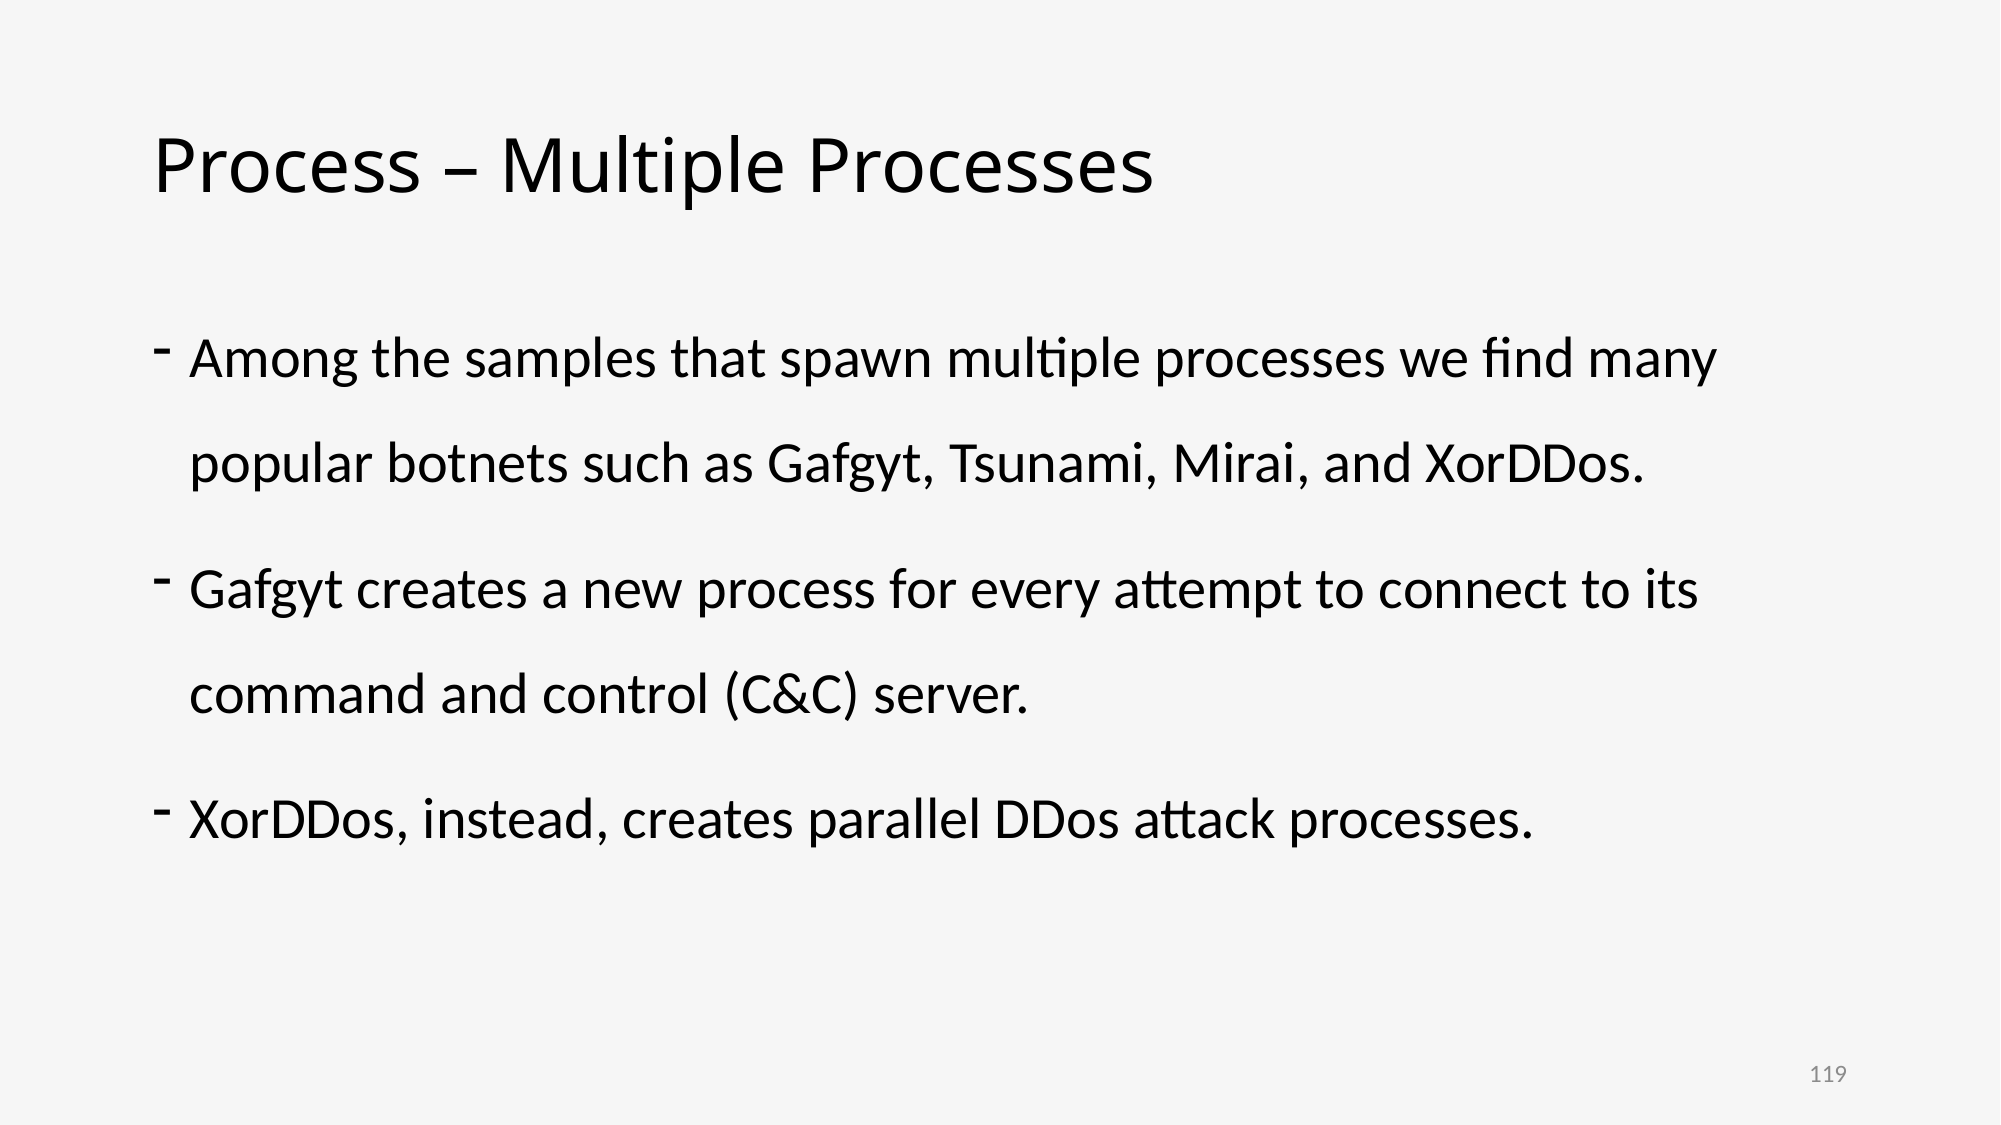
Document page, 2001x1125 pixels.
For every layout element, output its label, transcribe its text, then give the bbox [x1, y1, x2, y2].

list Among the samples that spawn multiple processes we find many popular botnets such as Gafgyt, Tsunami, Mirai, and XorDDos. Gafgyt creates a new process for every attempt to connect to its command and control (C&C) server. XorDDos, instead, creates parallel DDos attack processes. [137, 277, 1863, 992]
title Process – Multiple Processes [137, 59, 1863, 277]
slide_number 119 [1412, 1042, 1863, 1103]
